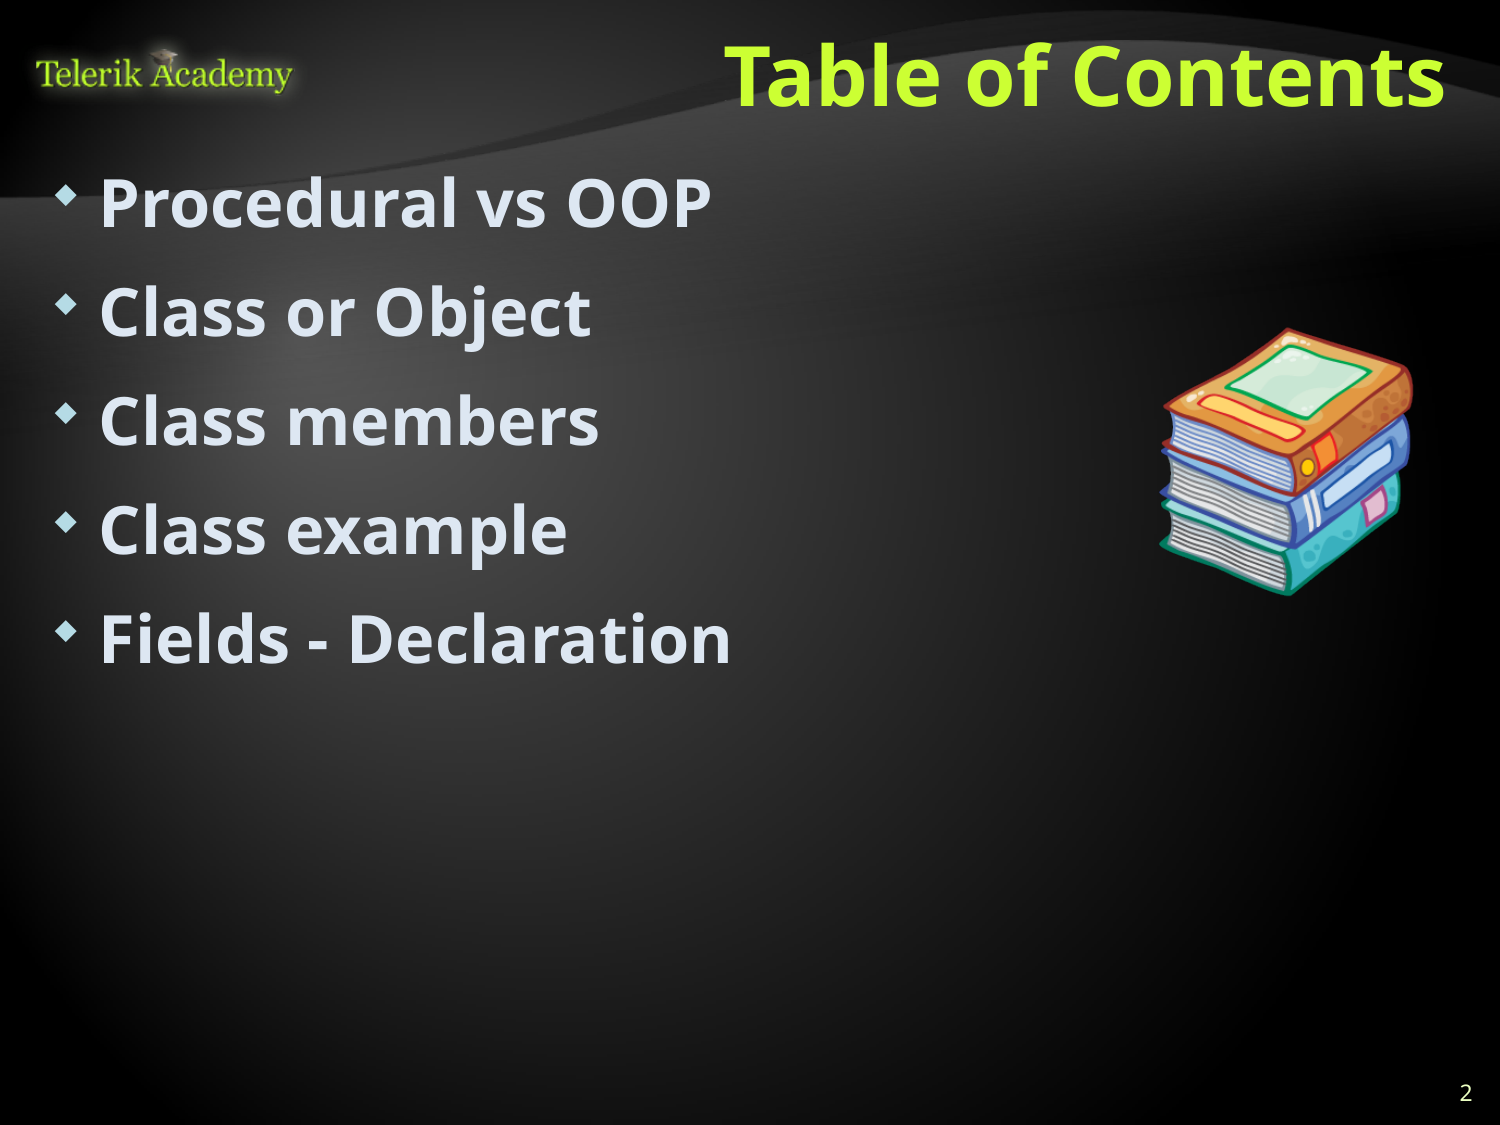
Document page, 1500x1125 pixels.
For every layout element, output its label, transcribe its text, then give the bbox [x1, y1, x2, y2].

list Procedural vs OOP Class or Object Class members Class example Fields - Declaration [37, 149, 1463, 1100]
title Table of Contents [300, 12, 1463, 149]
picture [0, 0, 1500, 1125]
slide_number 2 [1412, 1074, 1488, 1113]
